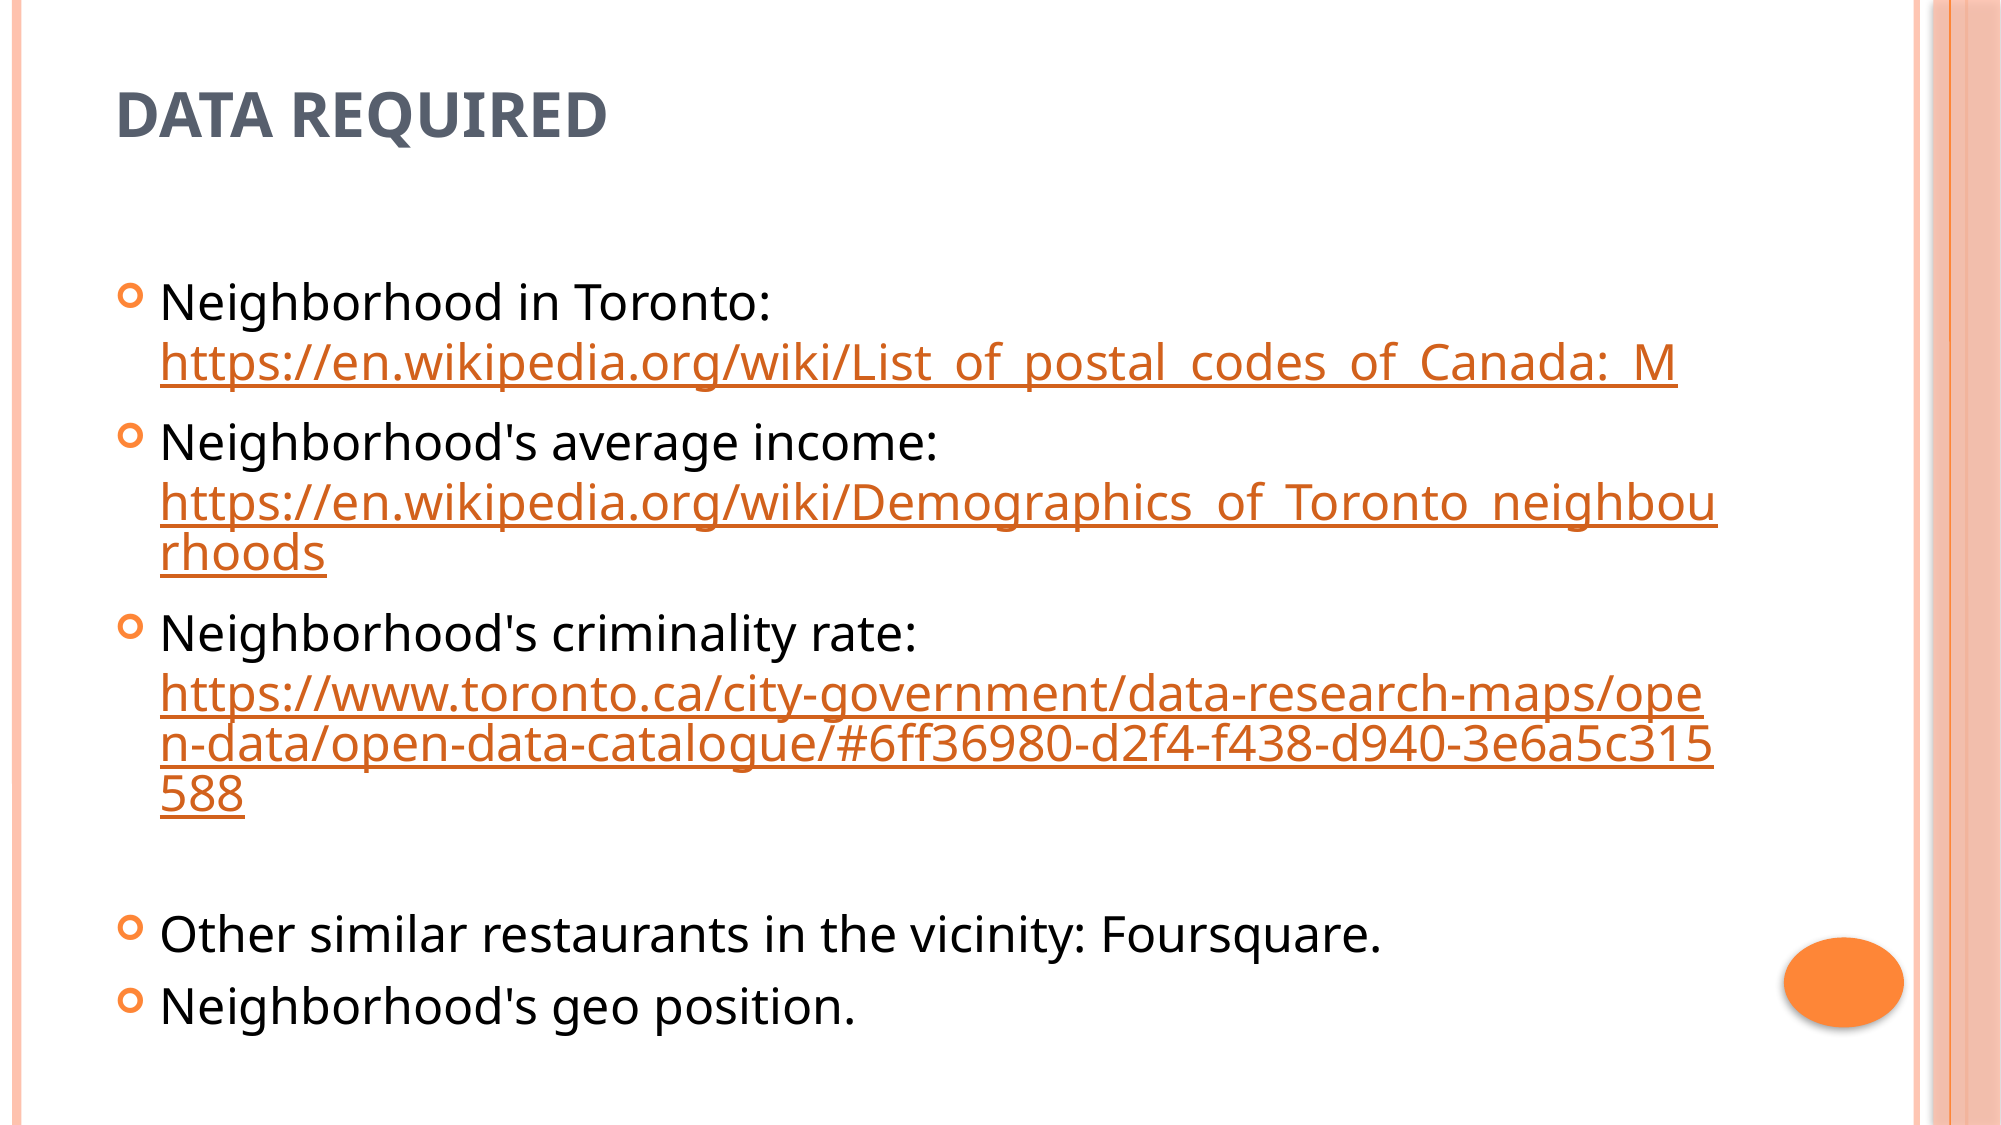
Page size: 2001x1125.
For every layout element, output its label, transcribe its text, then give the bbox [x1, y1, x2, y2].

list Neighborhood in Toronto: https://en.wikipedia.org/wiki/List_of_postal_codes_of_Canada:_M Neighborhood's average income: https://en.wikipedia.org/wiki/Demographics_of_Toronto_neighbourhoods Neighborhood's criminality rate: https://www.toronto.ca/city-government/data-research-maps/open-data/open-data-catalogue/#6ff36980-d2f4-f438-d940-3e6a5c315588 Other similar restaurants in the vicinity: Foursquare. Neighborhood's geo position. [99, 262, 1734, 1062]
title Data Required [99, 45, 1734, 233]
